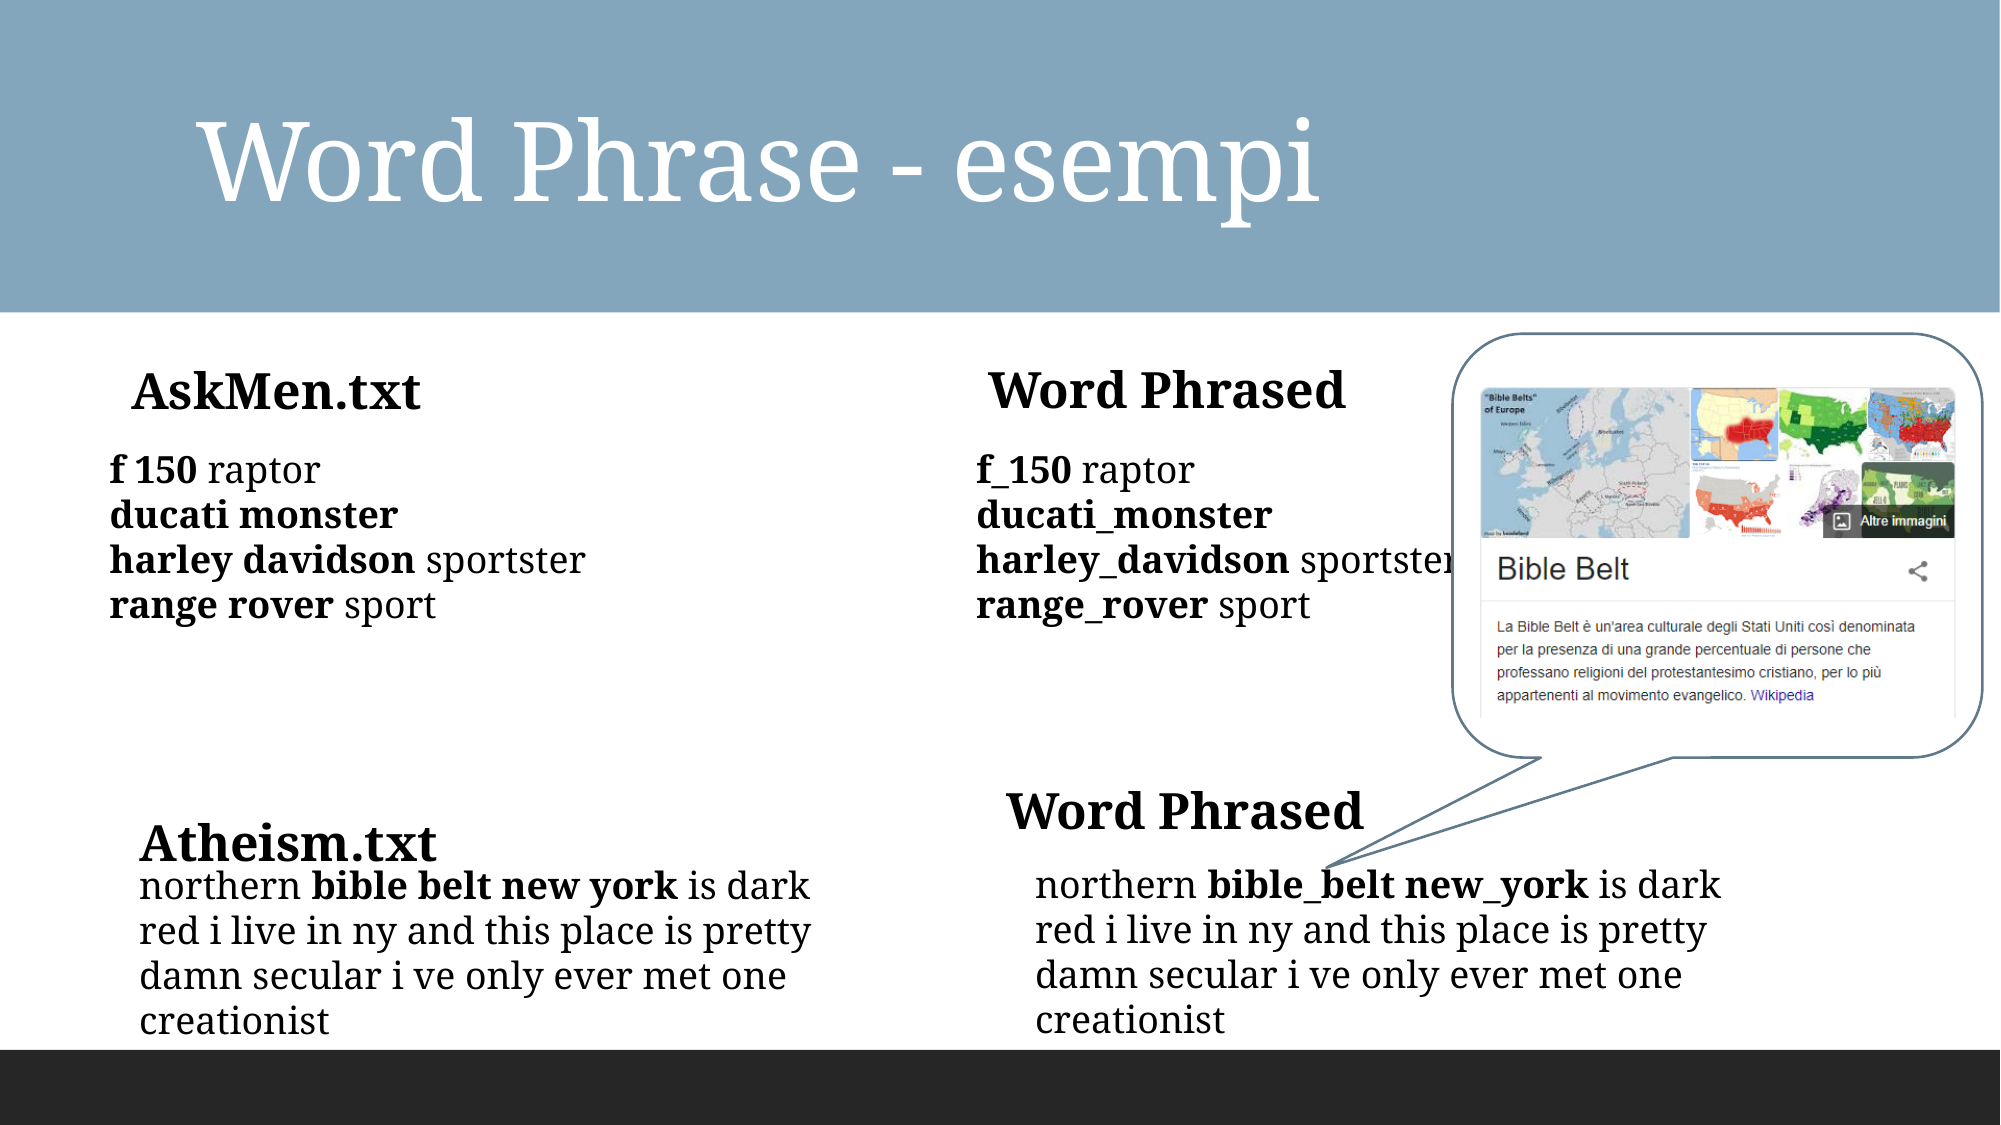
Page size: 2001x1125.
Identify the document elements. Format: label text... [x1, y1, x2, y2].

text_box [0, 314, 2000, 1049]
text_box [0, 0, 2000, 314]
text_box Word Phrased [991, 771, 1380, 847]
text_box Atheism.txt [124, 803, 453, 879]
text_box f_150 raptor ducati_monster harley_davidson sportster range_rover sport [961, 438, 1451, 634]
text_box [1325, 332, 1984, 869]
text_box f 150 raptor ducati monster harley davidson sportster range rover sport [94, 438, 602, 634]
text_box [0, 1049, 2000, 1125]
text_box northern bible belt new york is dark red i live in ny and this place is pretty damn secular i ve only ever met one creationist [124, 854, 867, 1050]
picture [1475, 380, 1967, 719]
title Word Phrase - esempi [180, 47, 1830, 285]
text_box Word Phrased [973, 351, 1362, 427]
text_box AskMen.txt [116, 352, 437, 428]
text_box northern bible_belt new_york is dark red i live in ny and this place is pretty damn secular i ve only ever met one creationist [1020, 853, 1762, 1049]
